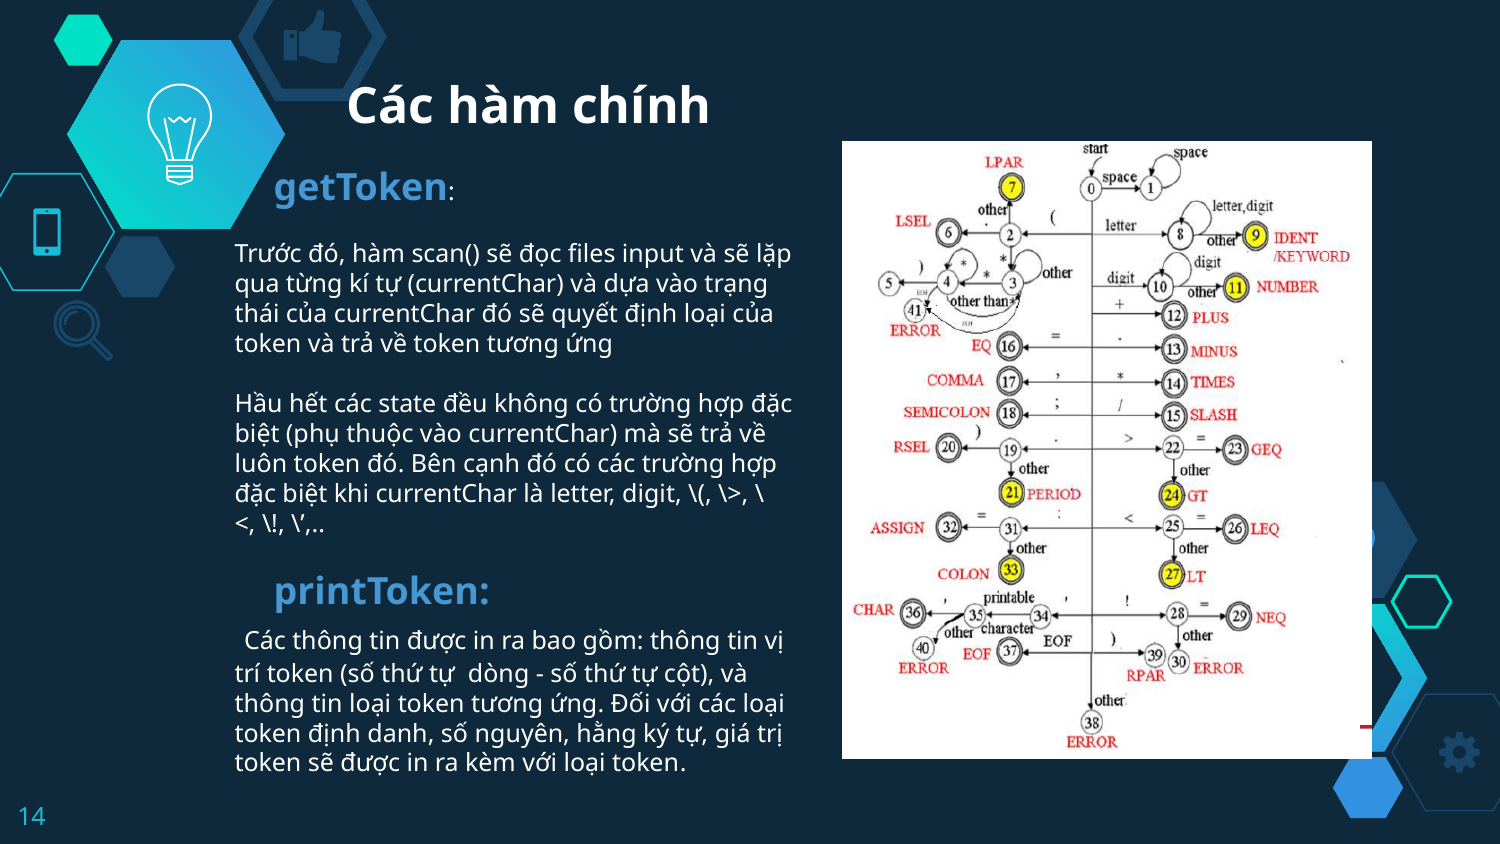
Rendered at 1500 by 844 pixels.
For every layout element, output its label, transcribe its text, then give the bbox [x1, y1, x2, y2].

title Các hàm chính [331, 42, 1143, 149]
list getToken: Trước đó, hàm scan() sẽ đọc files input và sẽ lặp qua từng kí tự (currentChar) và dựa vào trạng thái của currentChar đó sẽ quyết định loại của token và trả về token tương ứng Hầu hết các state đều không có trường hợp đặc biệt (phụ thuộc vào currentChar) mà sẽ trả về luôn token đó. Bên cạnh đó có các trường hợp đặc biệt khi currentChar là letter, digit, \(, \>, \<, \!, \’,.. printToken: Các thông tin được in ra bao gồm: thông tin vị trí token (số thứ tự dòng - số thứ tự cột), và thông tin loại token tương ứng. Đối với các loại token định danh, số nguyên, hằng ký tự, giá trị token sẽ được in ra kèm với loại token. [144, 147, 827, 829]
slide_number 14 [2, 785, 93, 844]
picture [842, 141, 1372, 760]
